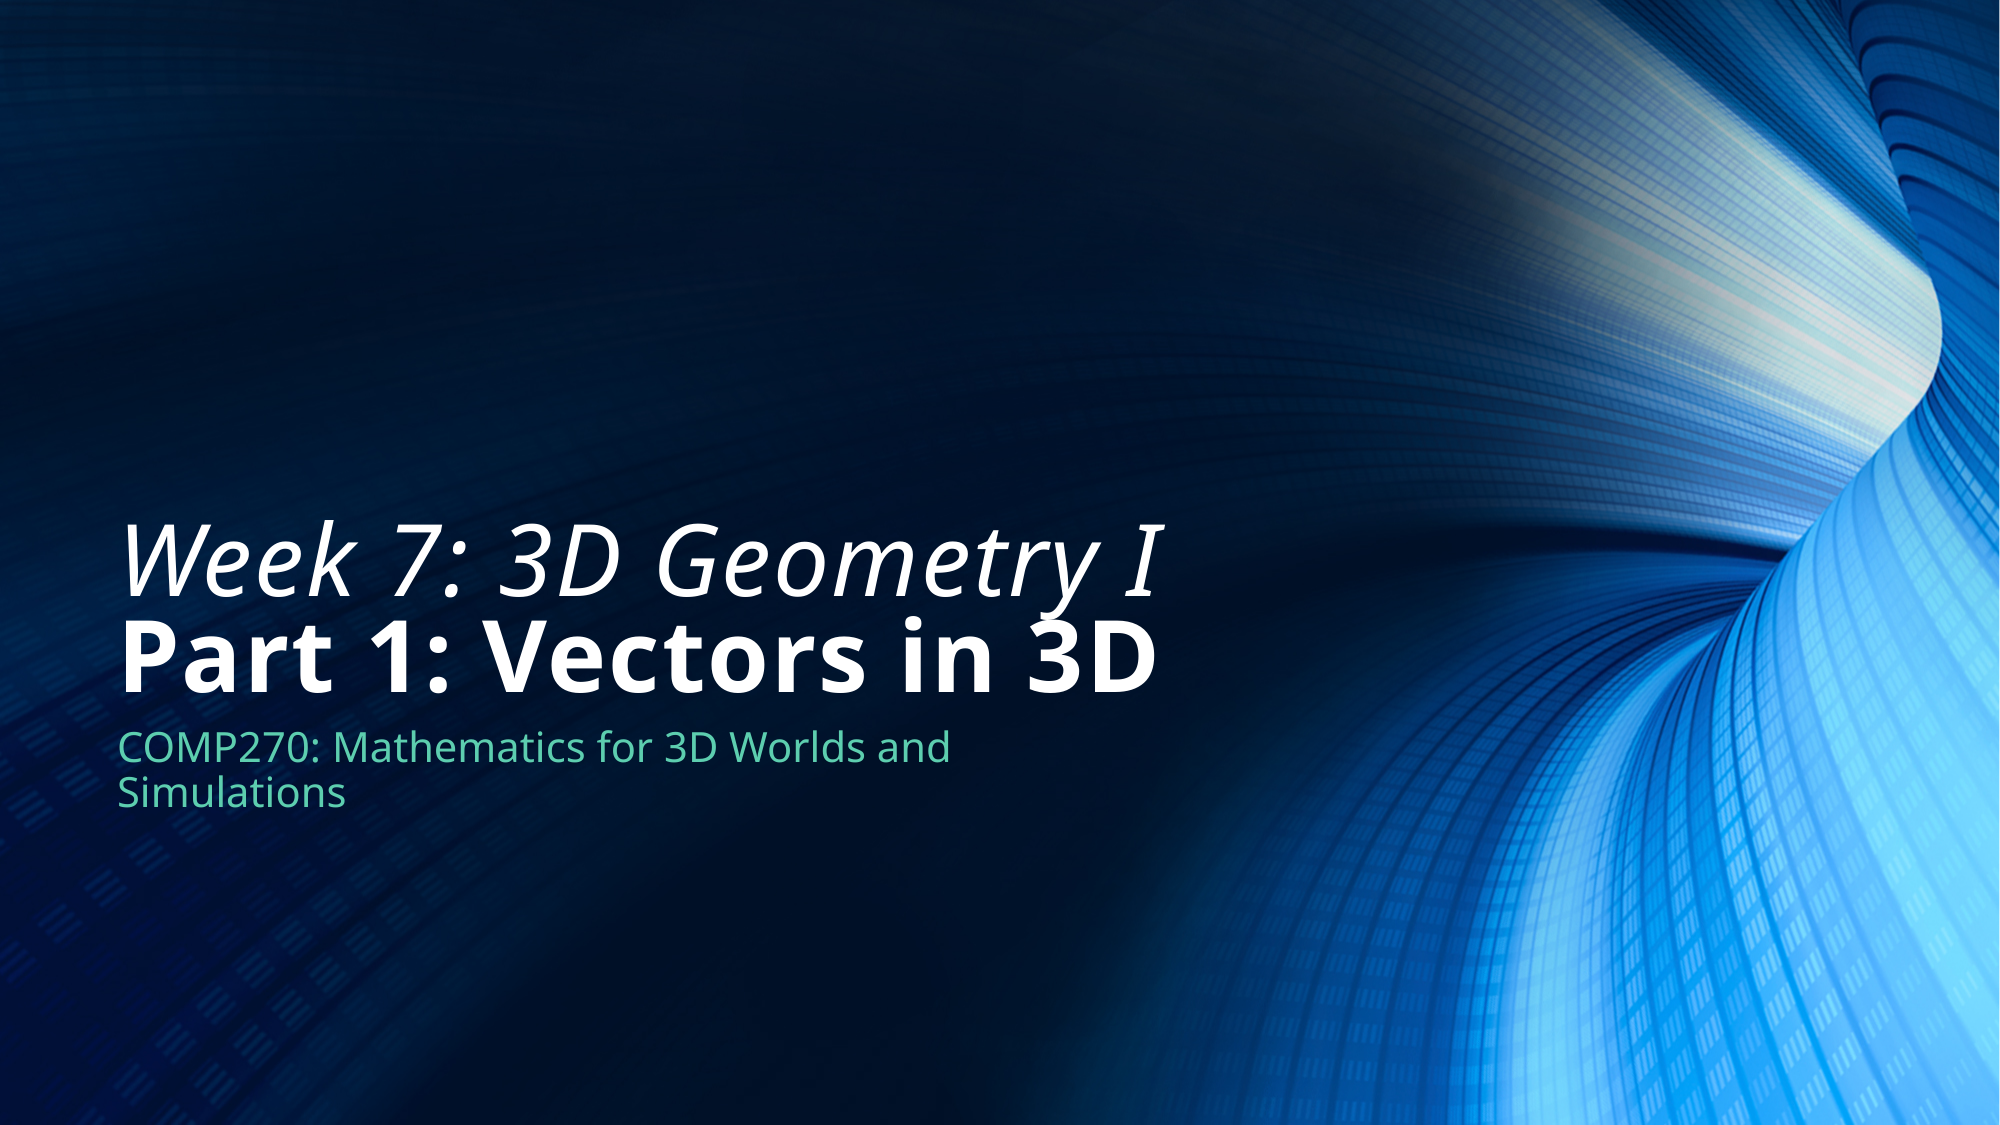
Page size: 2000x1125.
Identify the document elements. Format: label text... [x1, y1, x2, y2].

picture [0, 0, 2000, 1125]
title Week 7: 3D Geometry I Part 1: Vectors in 3D [101, 322, 1370, 720]
subtitle COMP270: Mathematics for 3D Worlds and Simulations [101, 719, 1166, 950]
